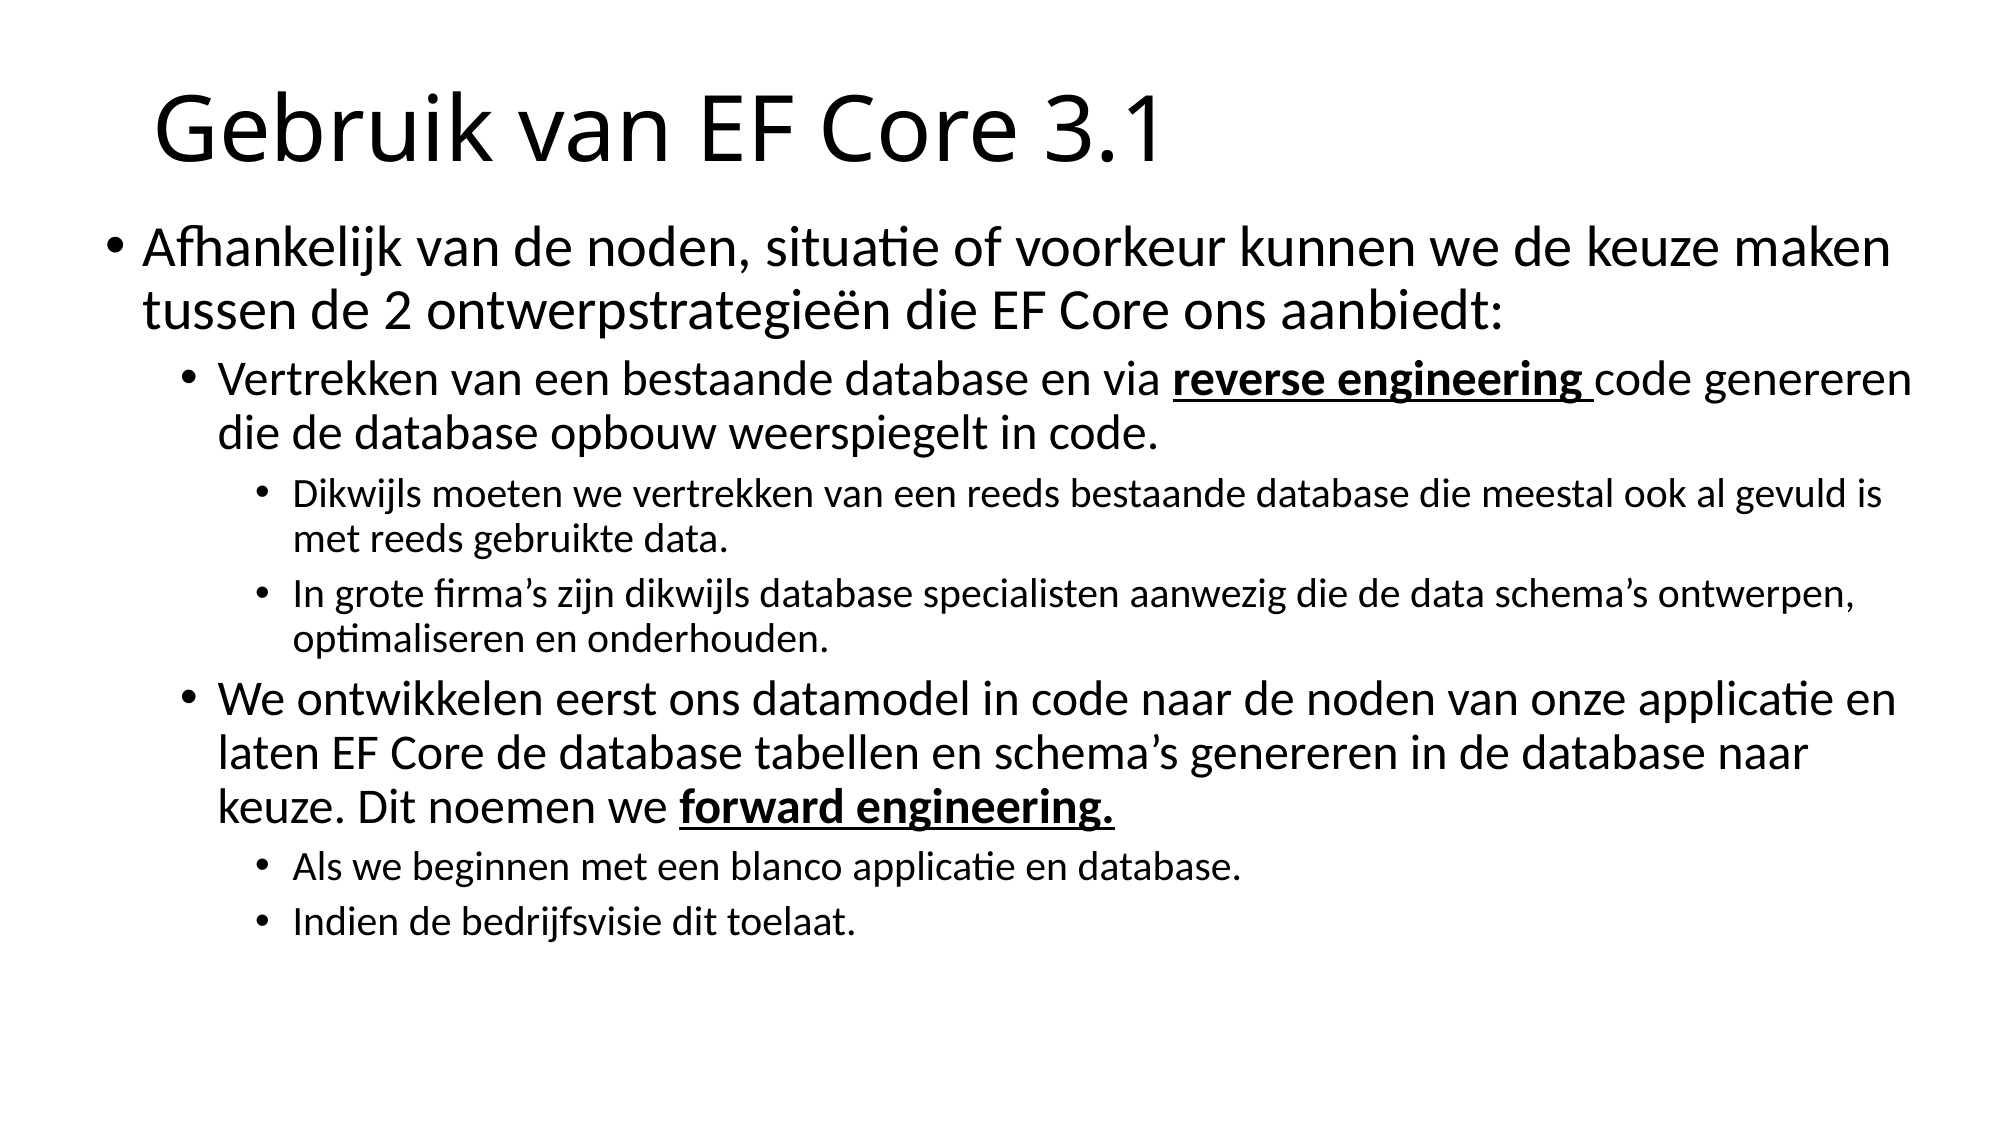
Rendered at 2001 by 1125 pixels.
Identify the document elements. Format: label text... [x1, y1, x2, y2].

list Afhankelijk van de noden, situatie of voorkeur kunnen we de keuze maken tussen de 2 ontwerpstrategieën die EF Core ons aanbiedt: Vertrekken van een bestaande database en via reverse engineering code genereren die de database opbouw weerspiegelt in code. Dikwijls moeten we vertrekken van een reeds bestaande database die meestal ook al gevuld is met reeds gebruikte data. In grote firma’s zijn dikwijls database specialisten aanwezig die de data schema’s ontwerpen, optimaliseren en onderhouden. We ontwikkelen eerst ons datamodel in code naar de noden van onze applicatie en laten EF Core de database tabellen en schema’s genereren in de database naar keuze. Dit noemen we forward engineering. Als we beginnen met een blanco applicatie en database. Indien de bedrijfsvisie dit toelaat. [90, 209, 1946, 1045]
title Gebruik van EF Core 3.1 [137, 66, 1863, 198]
